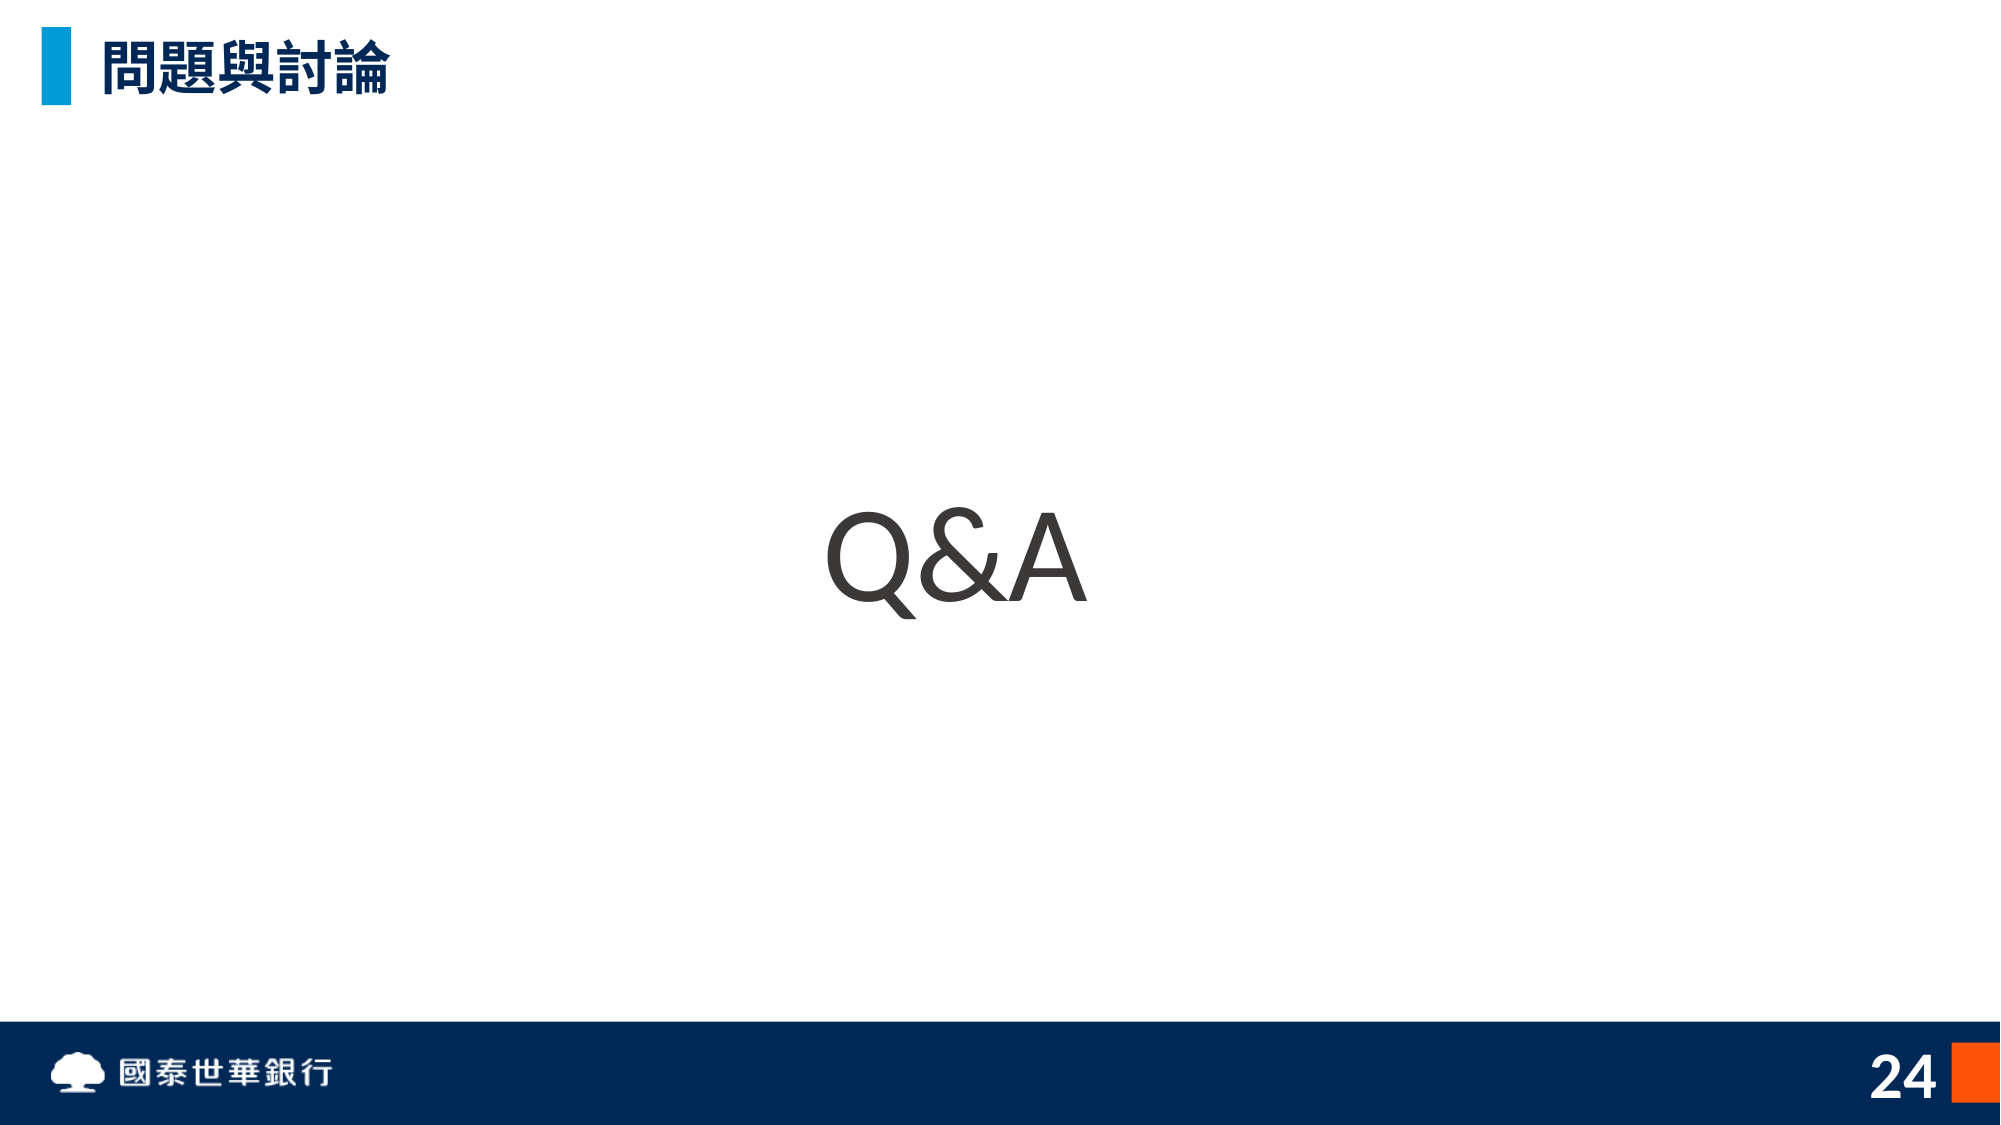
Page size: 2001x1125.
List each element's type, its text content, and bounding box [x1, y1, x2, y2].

picture [51, 1052, 333, 1093]
text_box Q&A [807, 456, 1104, 636]
slide_number 24 [1846, 1048, 1953, 1096]
title 問題與討論 [85, 31, 1109, 110]
